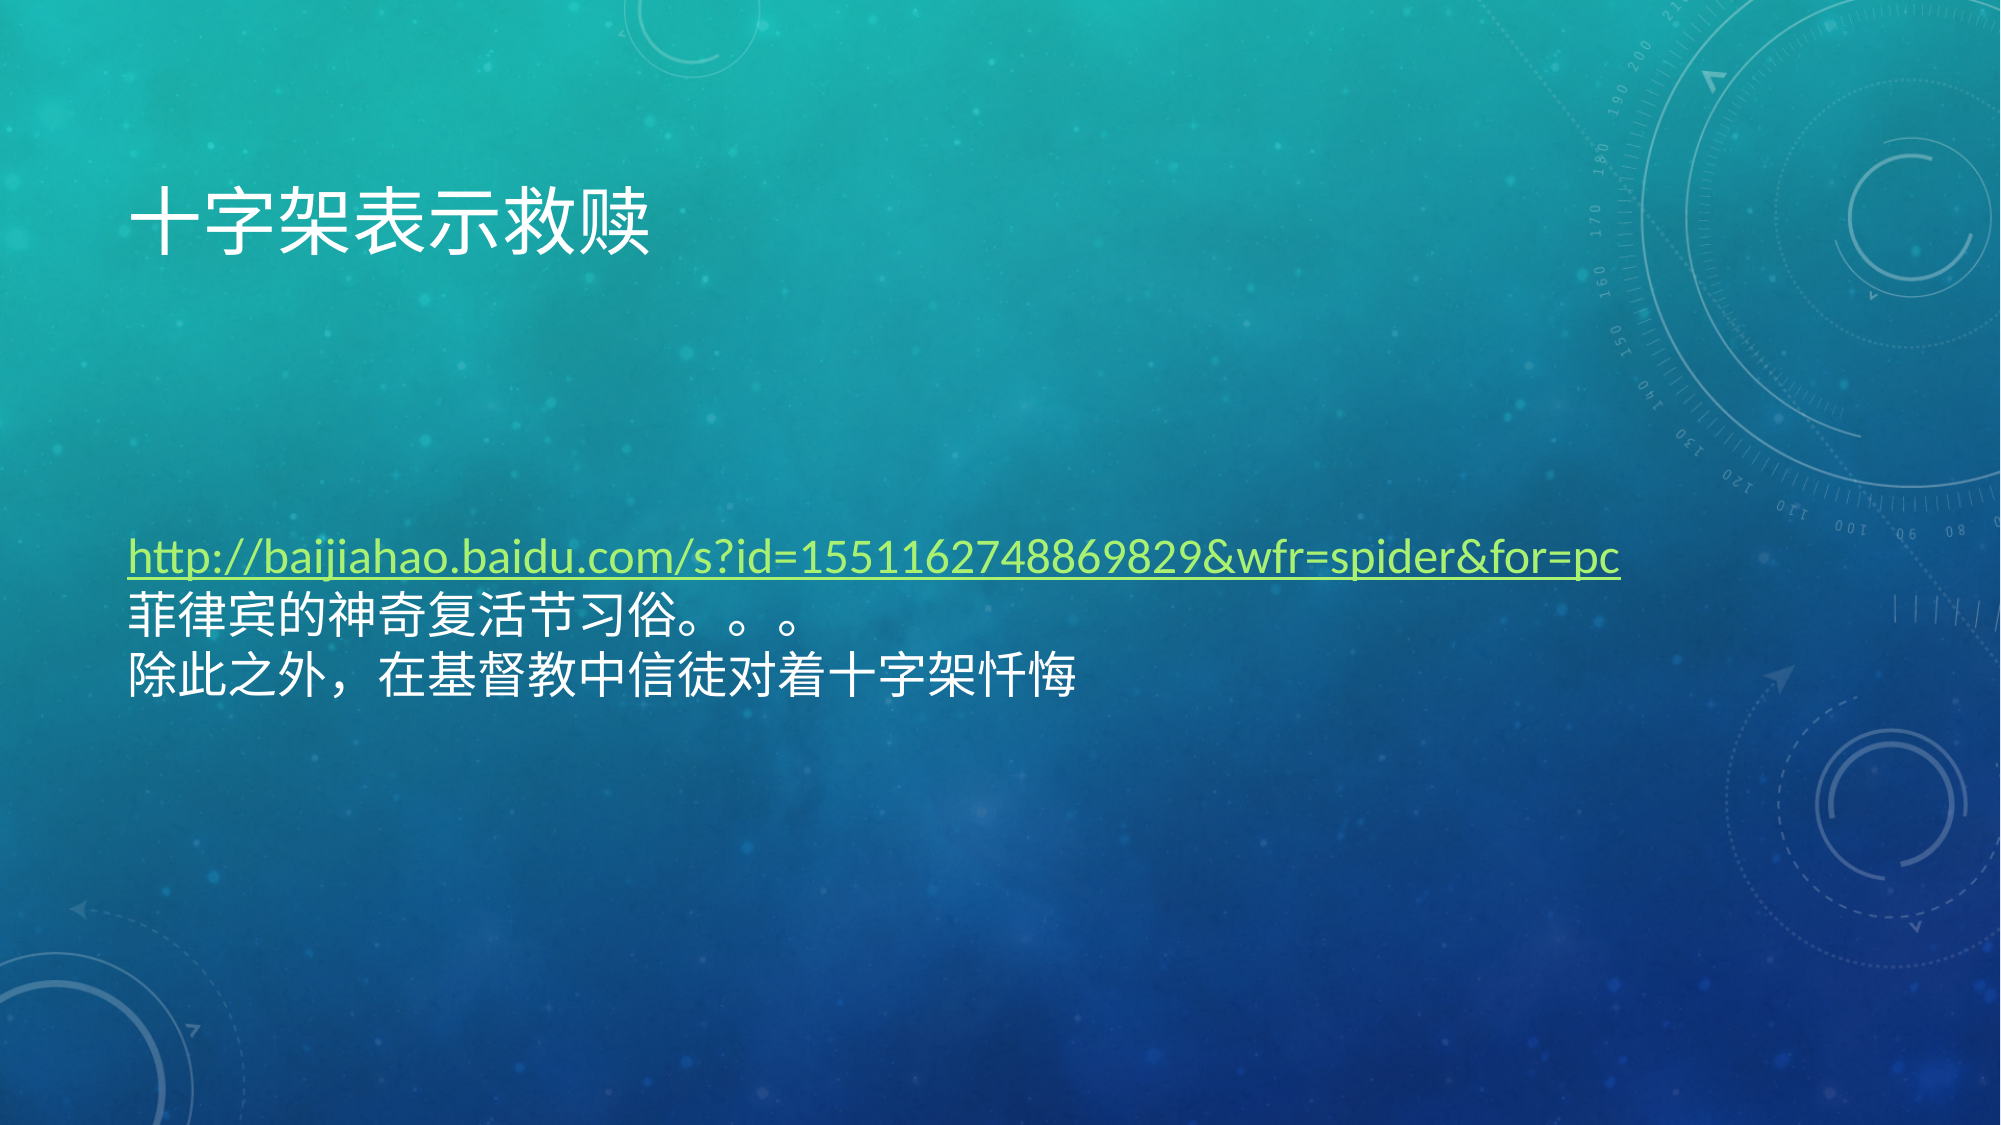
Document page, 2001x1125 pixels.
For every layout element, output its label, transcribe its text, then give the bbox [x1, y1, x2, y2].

picture [0, 0, 2001, 1125]
text_box http://baijiahao.baidu.com/s?id=1551162748869829&wfr=spider&for=pc 菲律宾的神奇复活节习俗。。。 除此之外，在基督教中信徒对着十字架忏悔 [112, 516, 1700, 757]
title 十字架表示救赎 [112, 99, 1775, 339]
